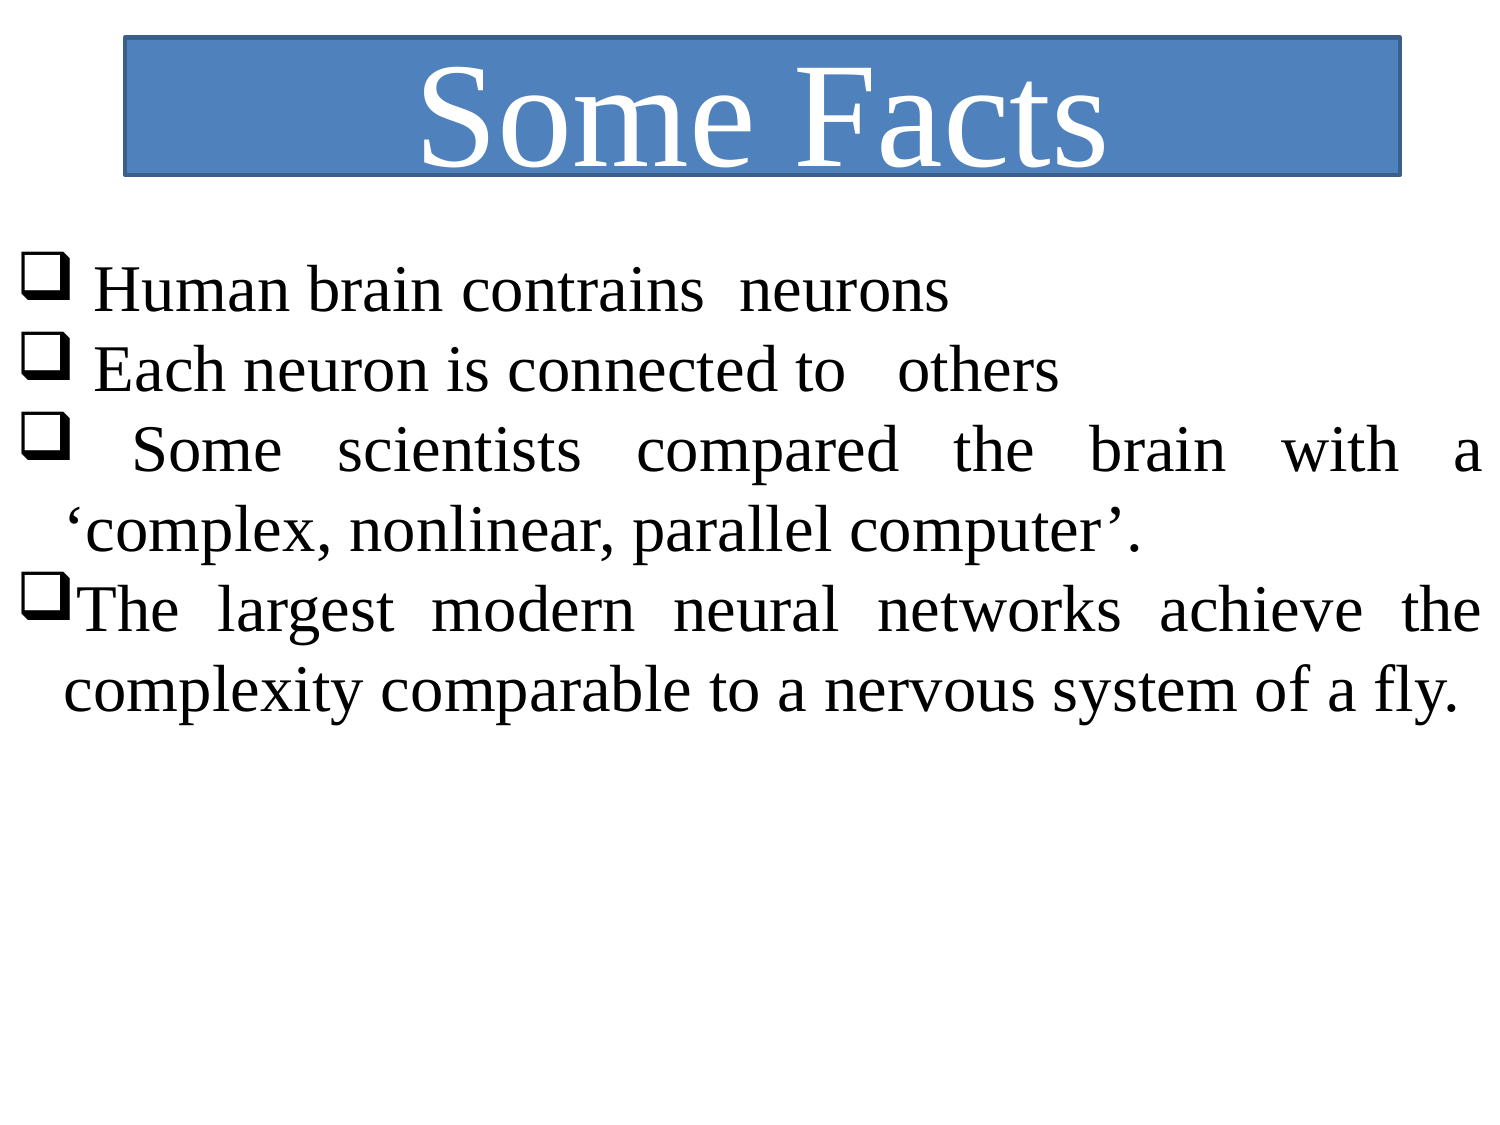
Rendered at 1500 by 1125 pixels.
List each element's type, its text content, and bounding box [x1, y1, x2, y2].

title Some Facts [123, 35, 1402, 177]
